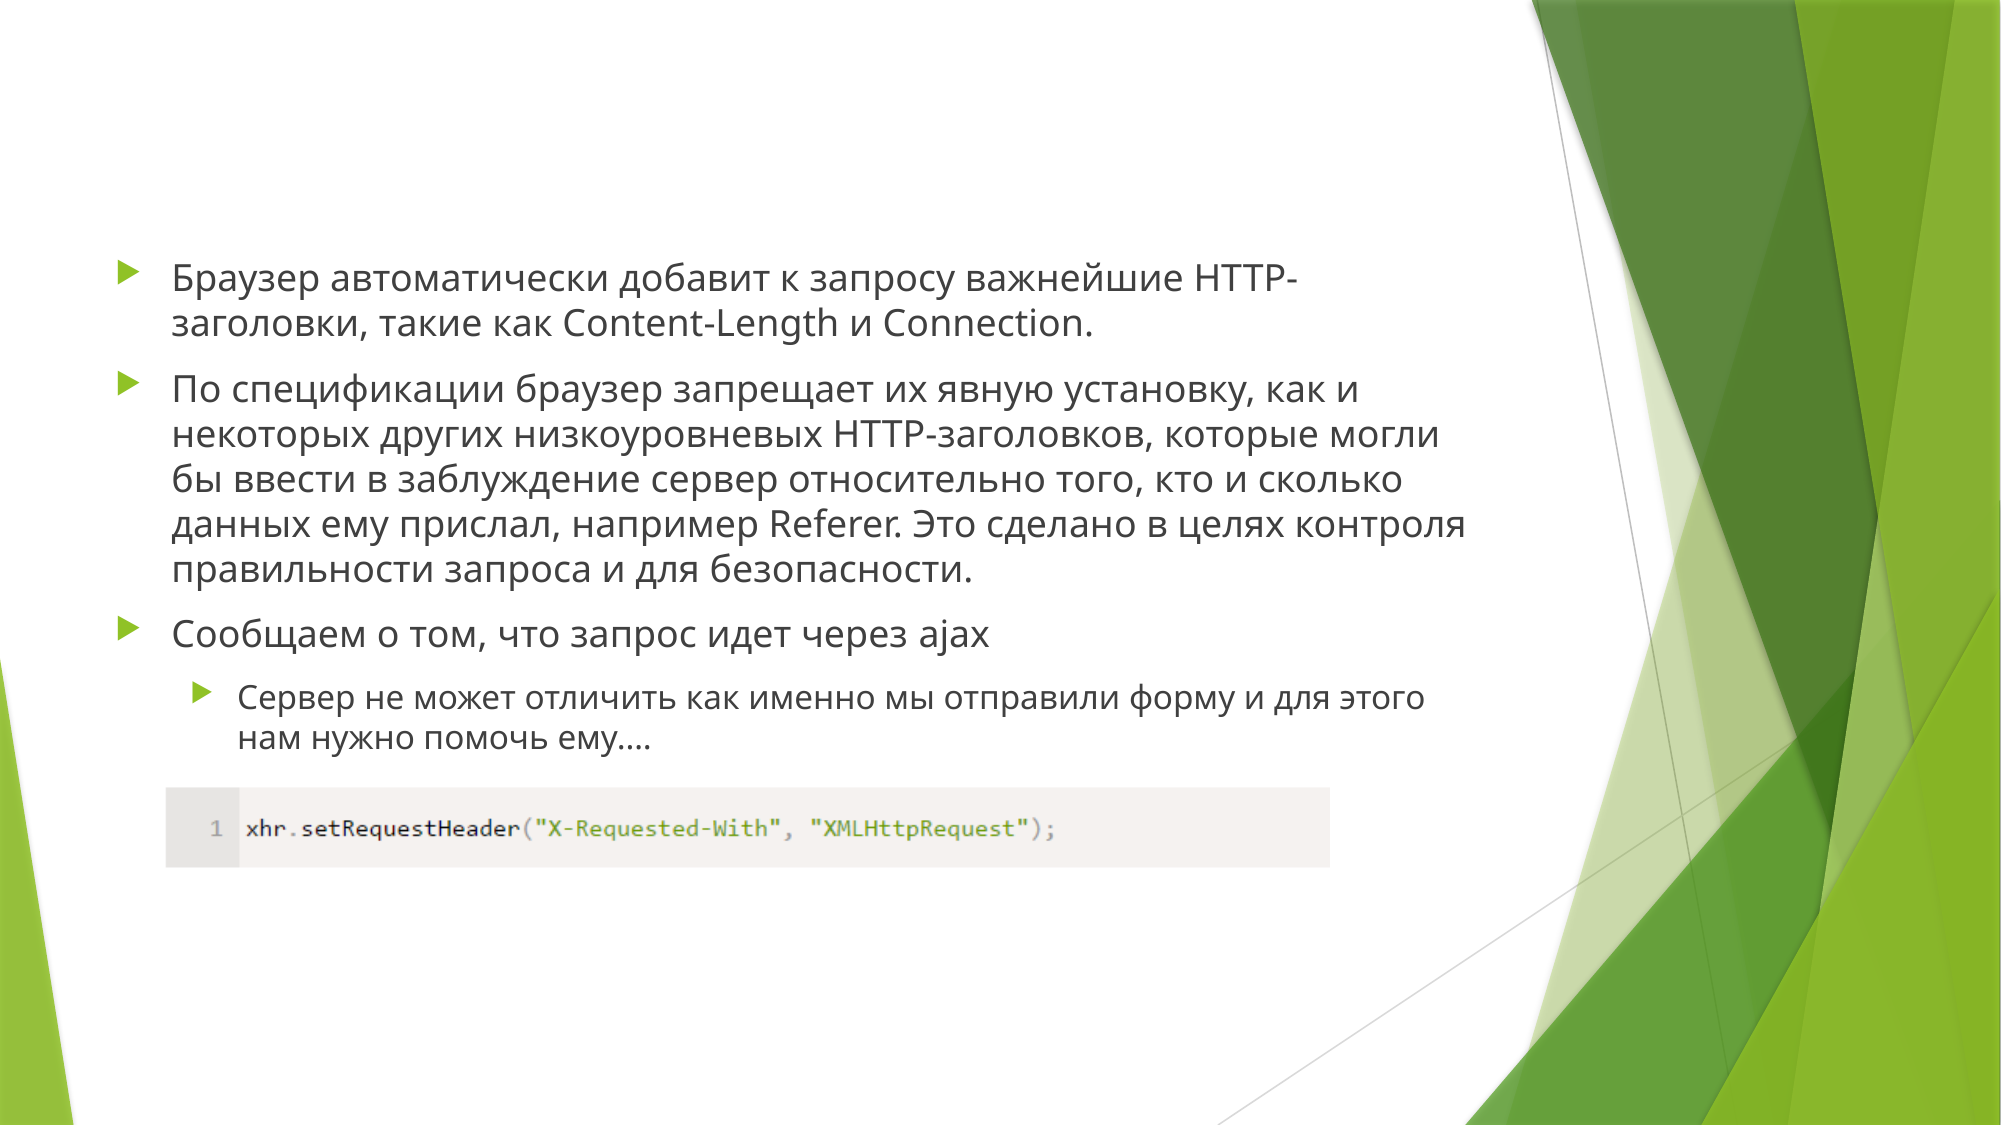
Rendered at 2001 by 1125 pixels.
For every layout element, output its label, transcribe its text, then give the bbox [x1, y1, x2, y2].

picture [162, 782, 1330, 875]
list Браузер автоматически добавит к запросу важнейшие HTTP-заголовки, такие как Content-Length и Connection. По спецификации браузер запрещает их явную установку, как и некоторых других низкоуровневых HTTP-заголовков, которые могли бы ввести в заблуждение сервер относительно того, кто и сколько данных ему прислал, например Referer. Это сделано в целях контроля правильности запроса и для безопасности. Сообщаем о том, что запрос идет через ajax Сервер не может отличить как именно мы отправили форму и для этого нам нужно помочь ему…. [100, 246, 1511, 1006]
